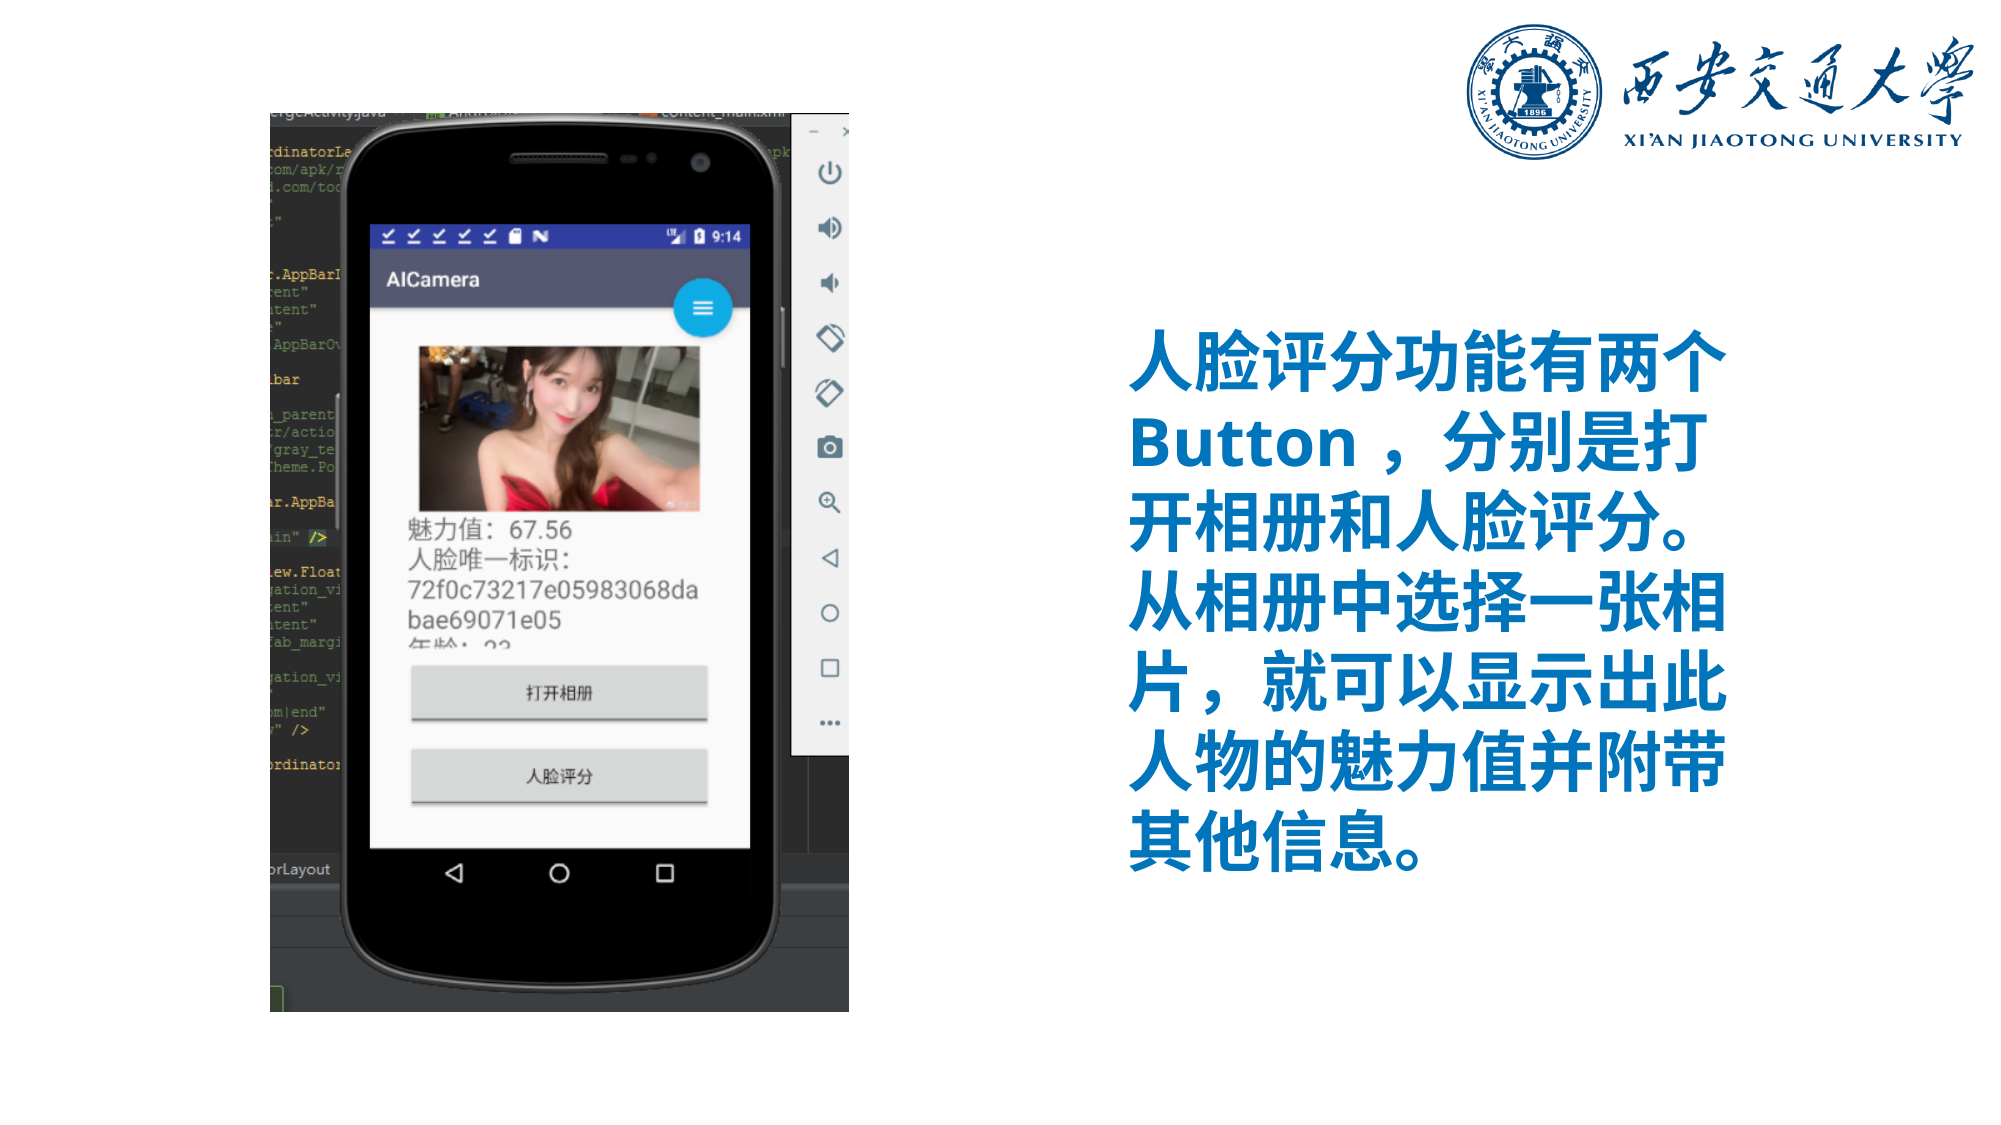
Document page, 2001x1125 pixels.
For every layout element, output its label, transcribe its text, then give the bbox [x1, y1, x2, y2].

picture [1466, 14, 1975, 163]
picture [269, 112, 849, 1013]
text_box 人脸评分功能有两个Button，分别是打开相册和人脸评分。从相册中选择一张相片，就可以显示出此人物的魅力值并附带其他信息。 [1113, 312, 1749, 888]
